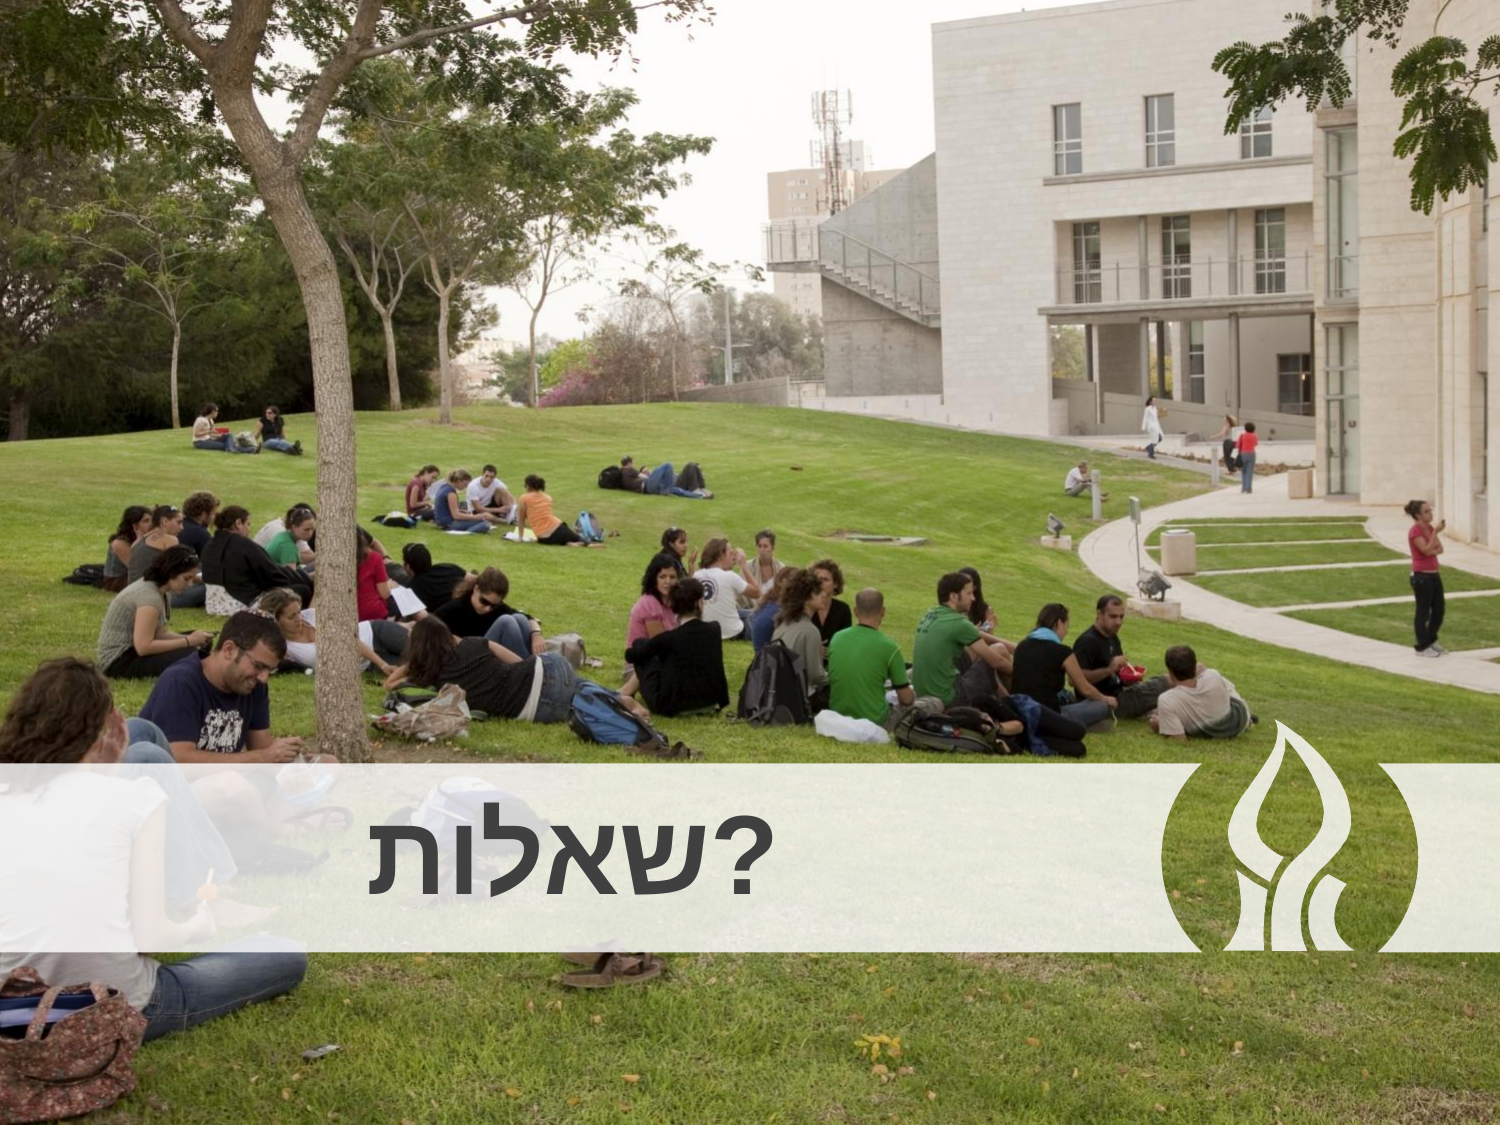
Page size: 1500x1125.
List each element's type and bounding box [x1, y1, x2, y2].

text_box [1222, 718, 1355, 951]
picture [0, 0, 1500, 1125]
